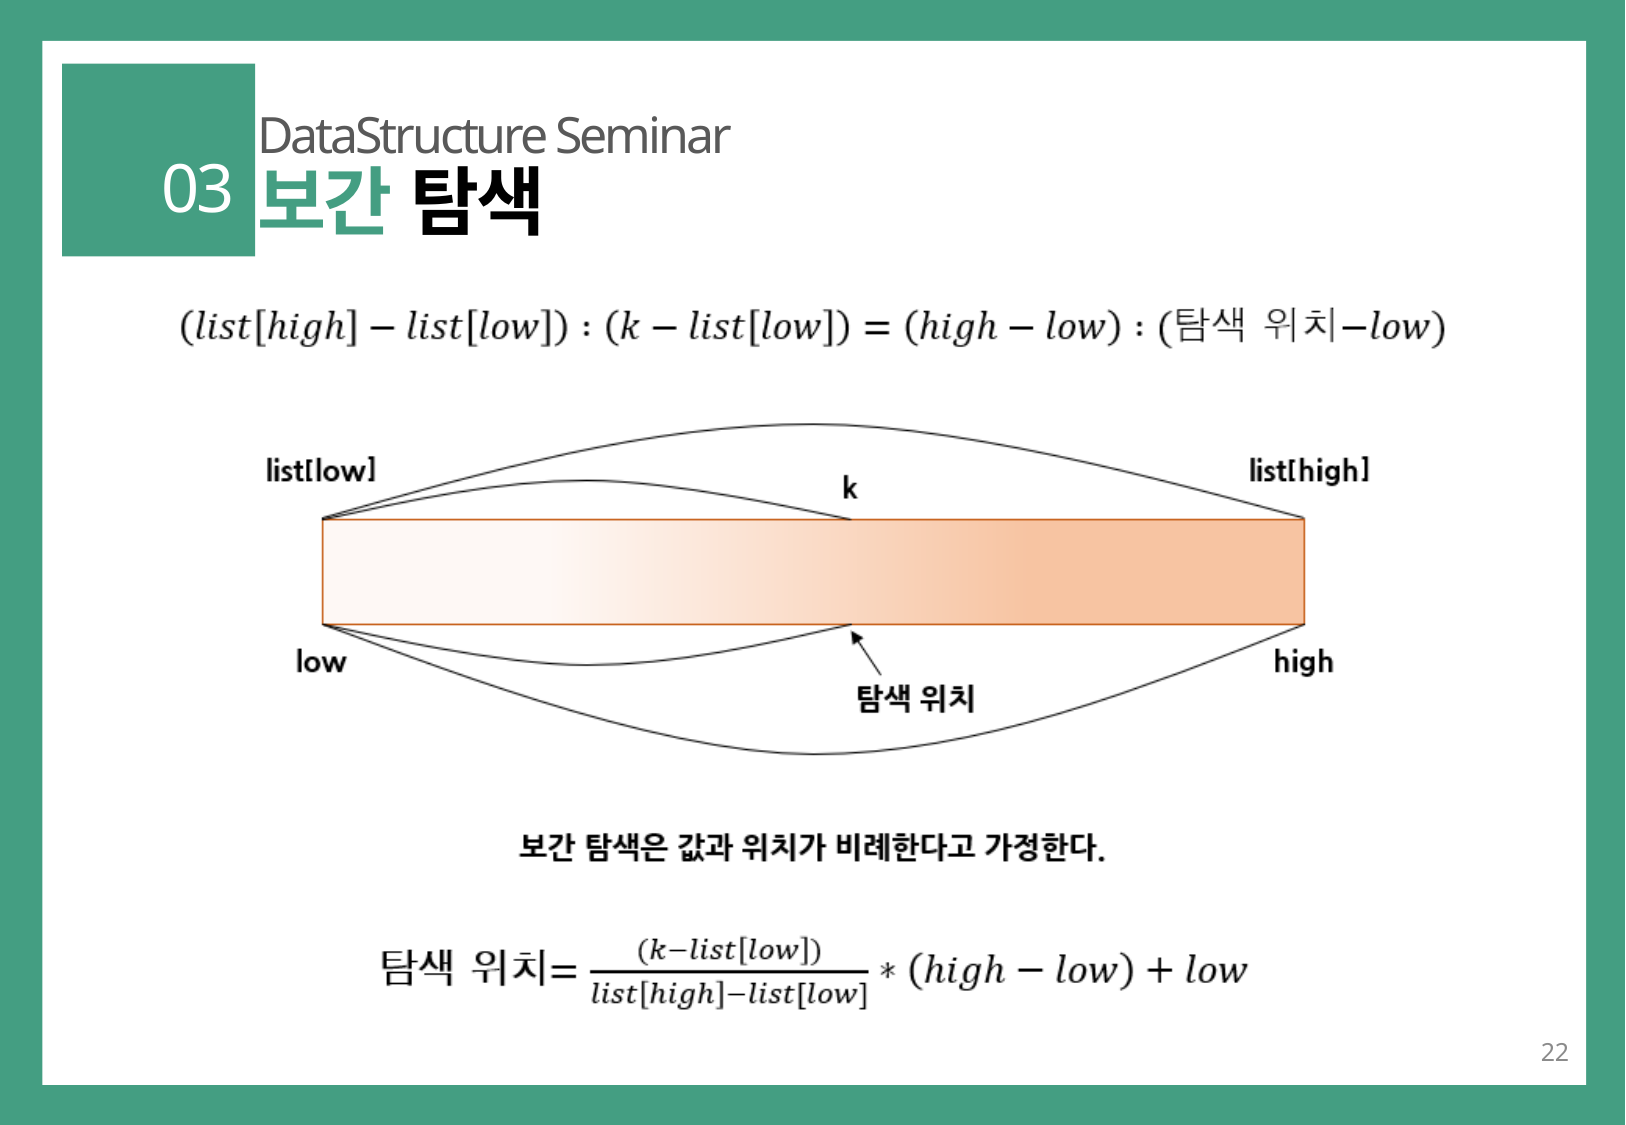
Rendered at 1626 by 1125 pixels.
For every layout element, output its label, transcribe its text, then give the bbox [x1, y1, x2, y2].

list DataStructure Seminar [242, 113, 982, 161]
picture [169, 297, 1457, 882]
slide_number 22 [1218, 1023, 1585, 1084]
picture [351, 906, 1274, 1038]
list 03 [88, 151, 250, 229]
list 보간 탐색 [242, 160, 1399, 251]
